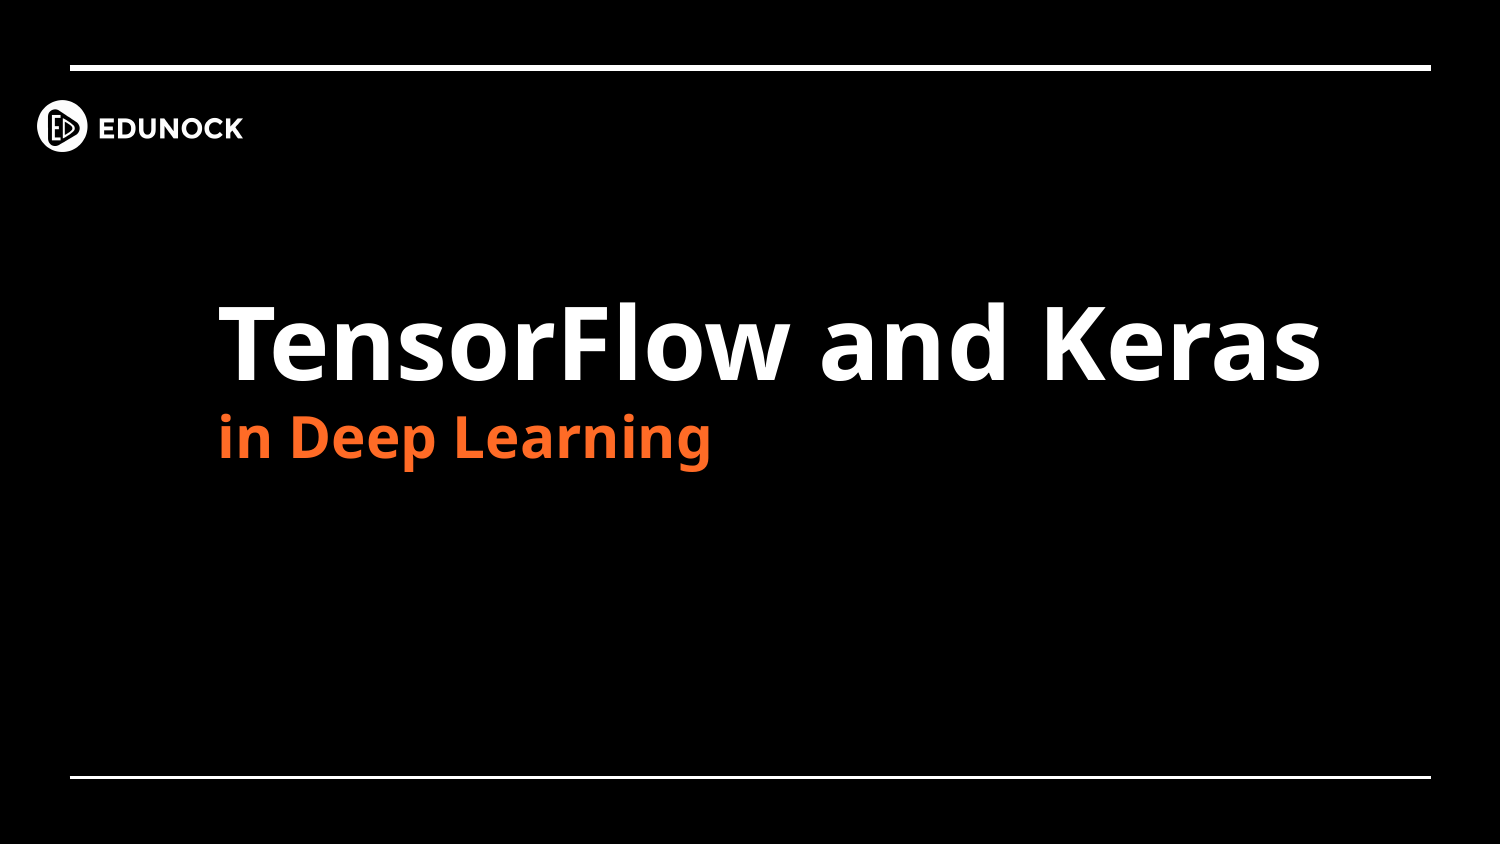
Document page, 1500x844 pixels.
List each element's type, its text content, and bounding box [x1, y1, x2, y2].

picture [37, 100, 244, 152]
title TensorFlow and Keras in Deep Learning [202, 264, 1434, 484]
